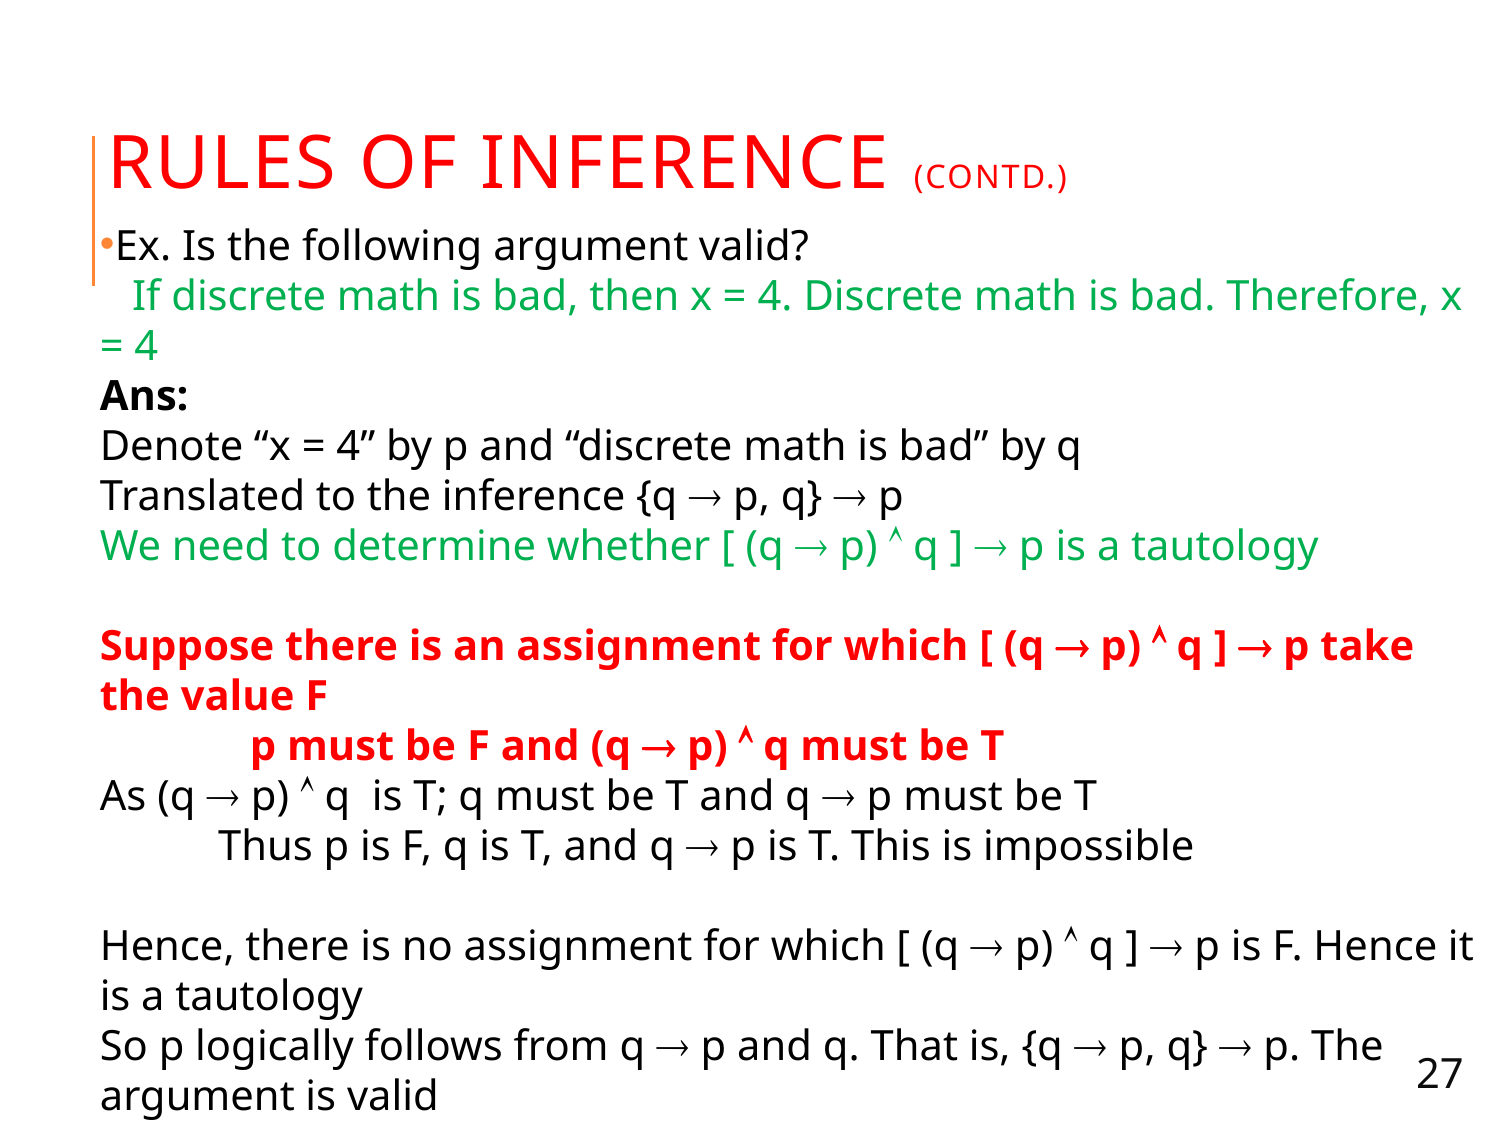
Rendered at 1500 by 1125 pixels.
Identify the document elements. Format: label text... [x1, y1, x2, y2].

list Ex. Is the following argument valid? If discrete math is bad, then x = 4. Discrete math is bad. Therefore, x = 4 Ans: Denote “x = 4” by p and “discrete math is bad” by q Translated to the inference {q  p, q}  p We need to determine whether [ (q  p)  q ]  p is a tautology Suppose there is an assignment for which [ (q  p)  q ]  p take the value F p must be F and (q  p)  q must be T As (q  p)  q is T; q must be T and q  p must be T Thus p is F, q is T, and q  p is T. This is impossible Hence, there is no assignment for which [ (q  p)  q ]  p is F. Hence it is a tautology So p logically follows from q  p and q. That is, {q  p, q}  p. The argument is valid [92, 211, 1500, 1052]
title Rules of Inference (contd.) [92, 123, 1368, 211]
slide_number 27 [1214, 1052, 1480, 1098]
